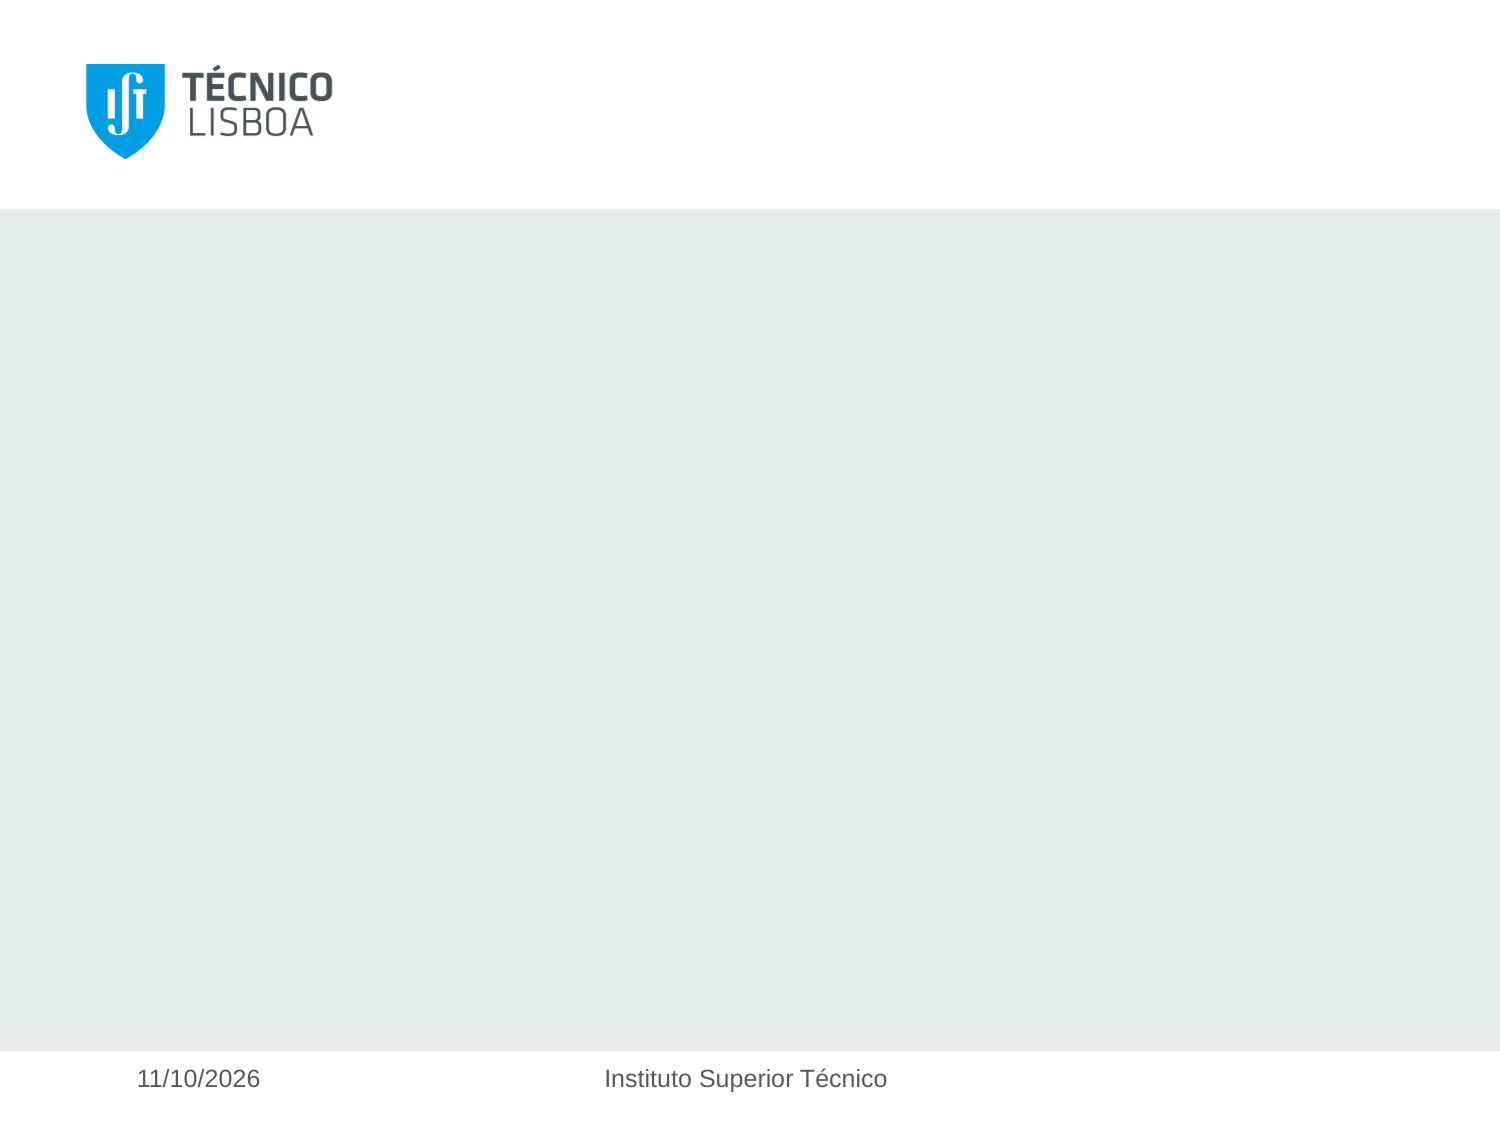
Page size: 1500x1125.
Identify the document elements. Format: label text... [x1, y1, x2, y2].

picture [0, 0, 1500, 1125]
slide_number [121, 1052, 425, 1103]
footer Instituto Superior Técnico [512, 1052, 988, 1103]
